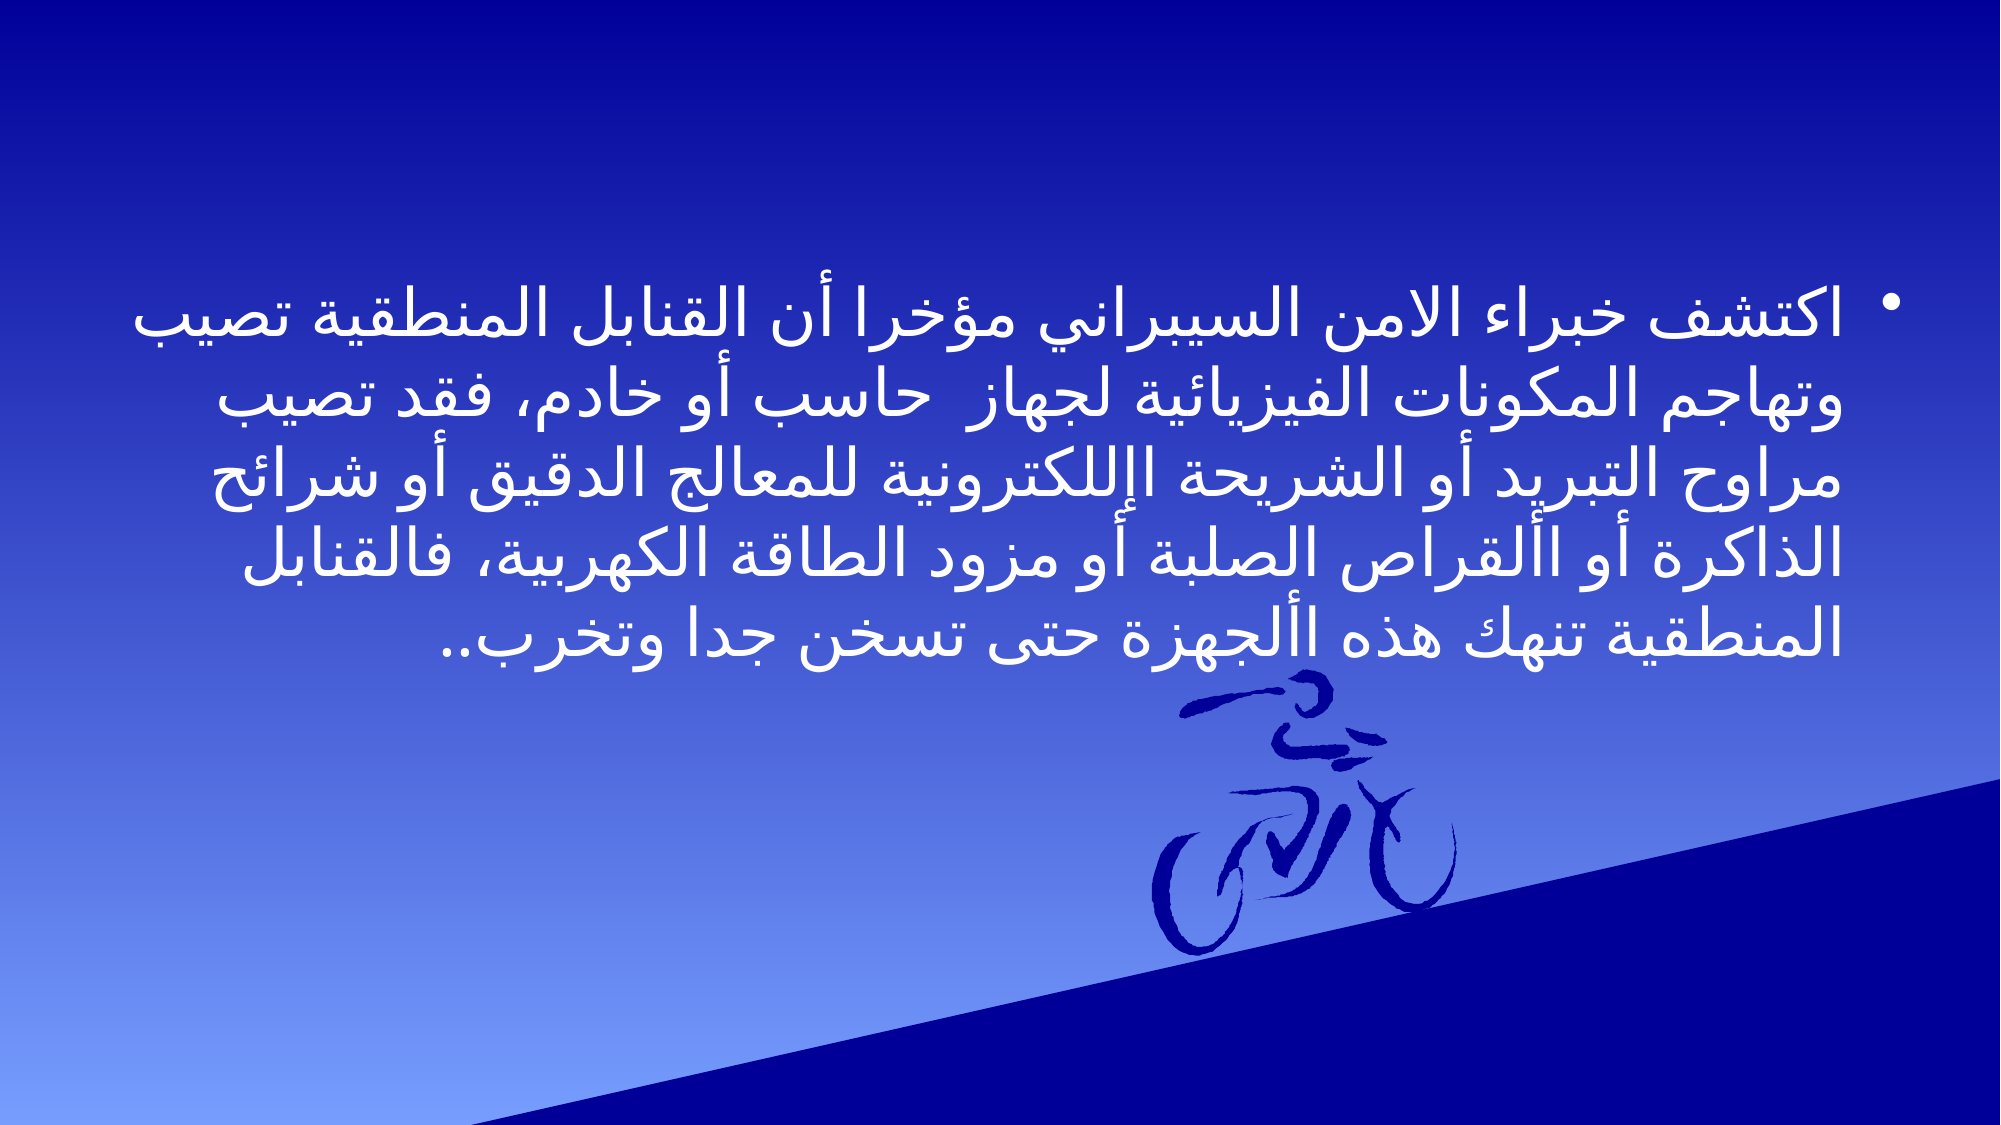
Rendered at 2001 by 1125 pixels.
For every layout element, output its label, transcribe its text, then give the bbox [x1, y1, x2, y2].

list اكتشف خبراء الامن السيبراني مؤخرا أن القنابل المنطقية تصيب وتهاجم المكونات الفيزيائية لجهاز حاسب أو خادم، فقد تصيب مراوح التبريد أو الشريحة اإللكترونية للمعالج الدقيق أو شرائح الذاكرة أو األقراص الصلبة أو مزود الطاقة الكهربية، فالقنابل المنطقية تنهك هذه األجهزة حتى تسخن جدا وتخرب.. [99, 262, 1920, 1006]
